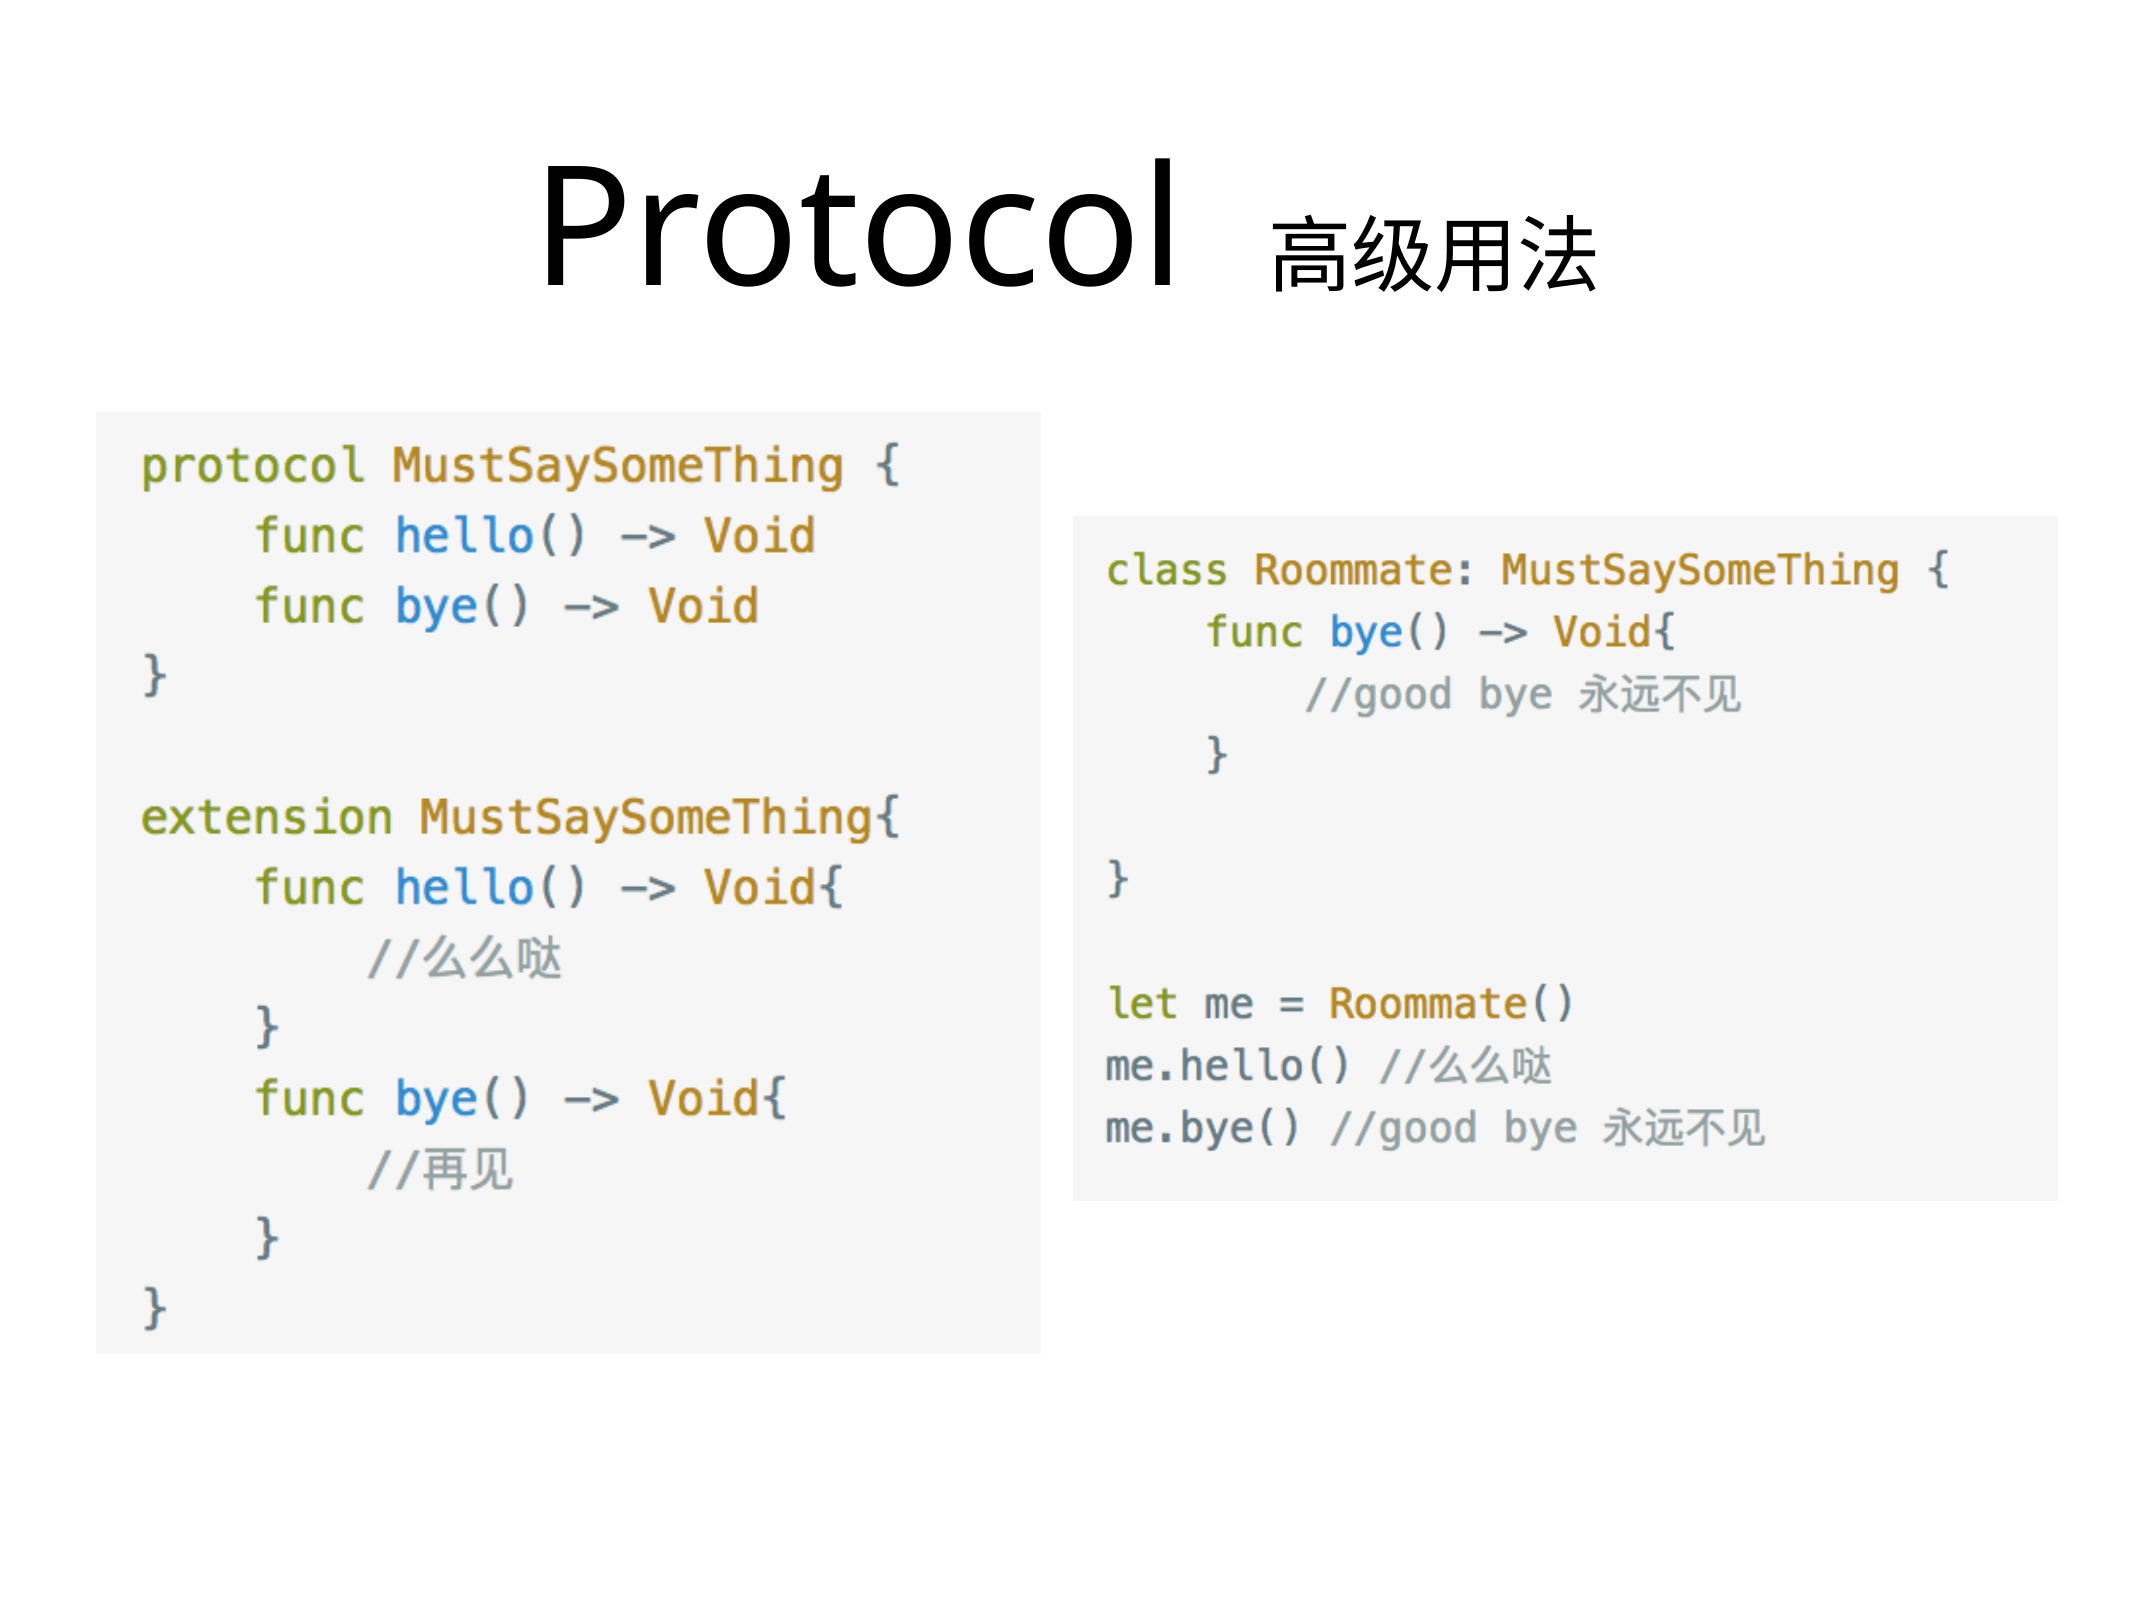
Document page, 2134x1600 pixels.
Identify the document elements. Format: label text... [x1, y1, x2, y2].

title Protocol 高级用法 [155, 103, 1978, 334]
picture [96, 412, 1042, 1354]
picture [1073, 515, 2058, 1201]
